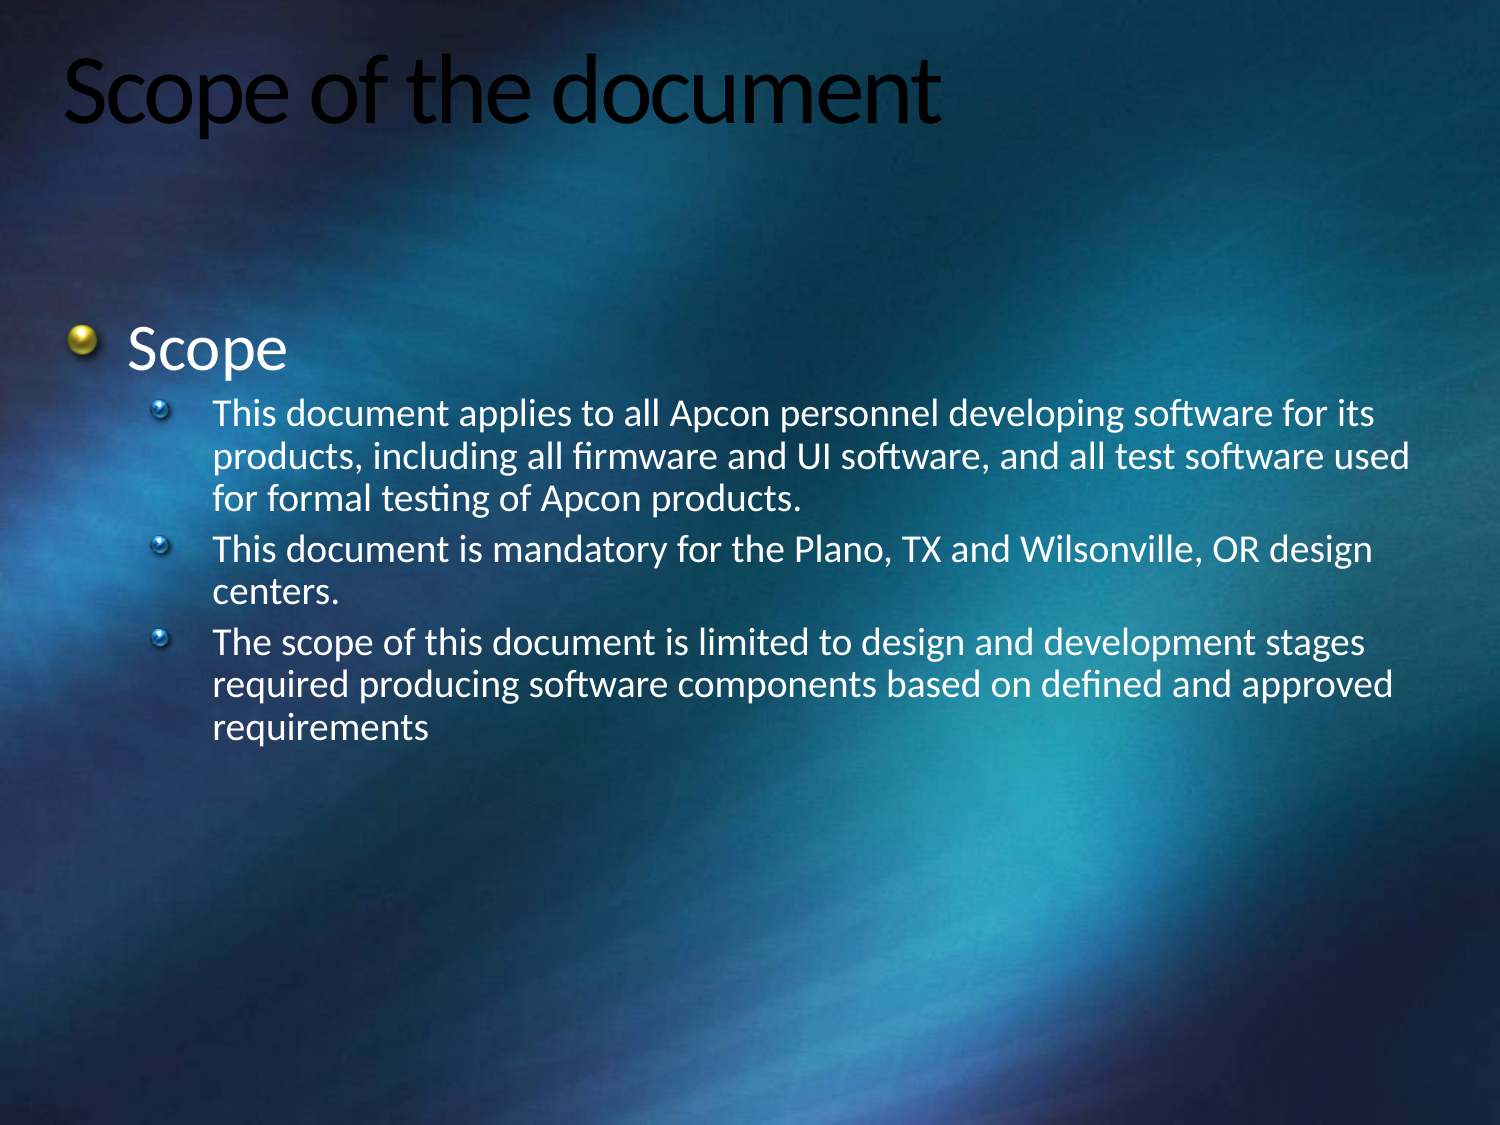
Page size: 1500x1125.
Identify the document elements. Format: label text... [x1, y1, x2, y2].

picture [0, 0, 1500, 1125]
list Scope This document applies to all Apcon personnel developing software for its products, including all firmware and UI software, and all test software used for formal testing of Apcon products. This document is mandatory for the Plano, TX and Wilsonville, OR design centers. The scope of this document is limited to design and development stages required producing software components based on defined and approved requirements [62, 312, 1438, 888]
title Scope of the document [62, 37, 1438, 163]
